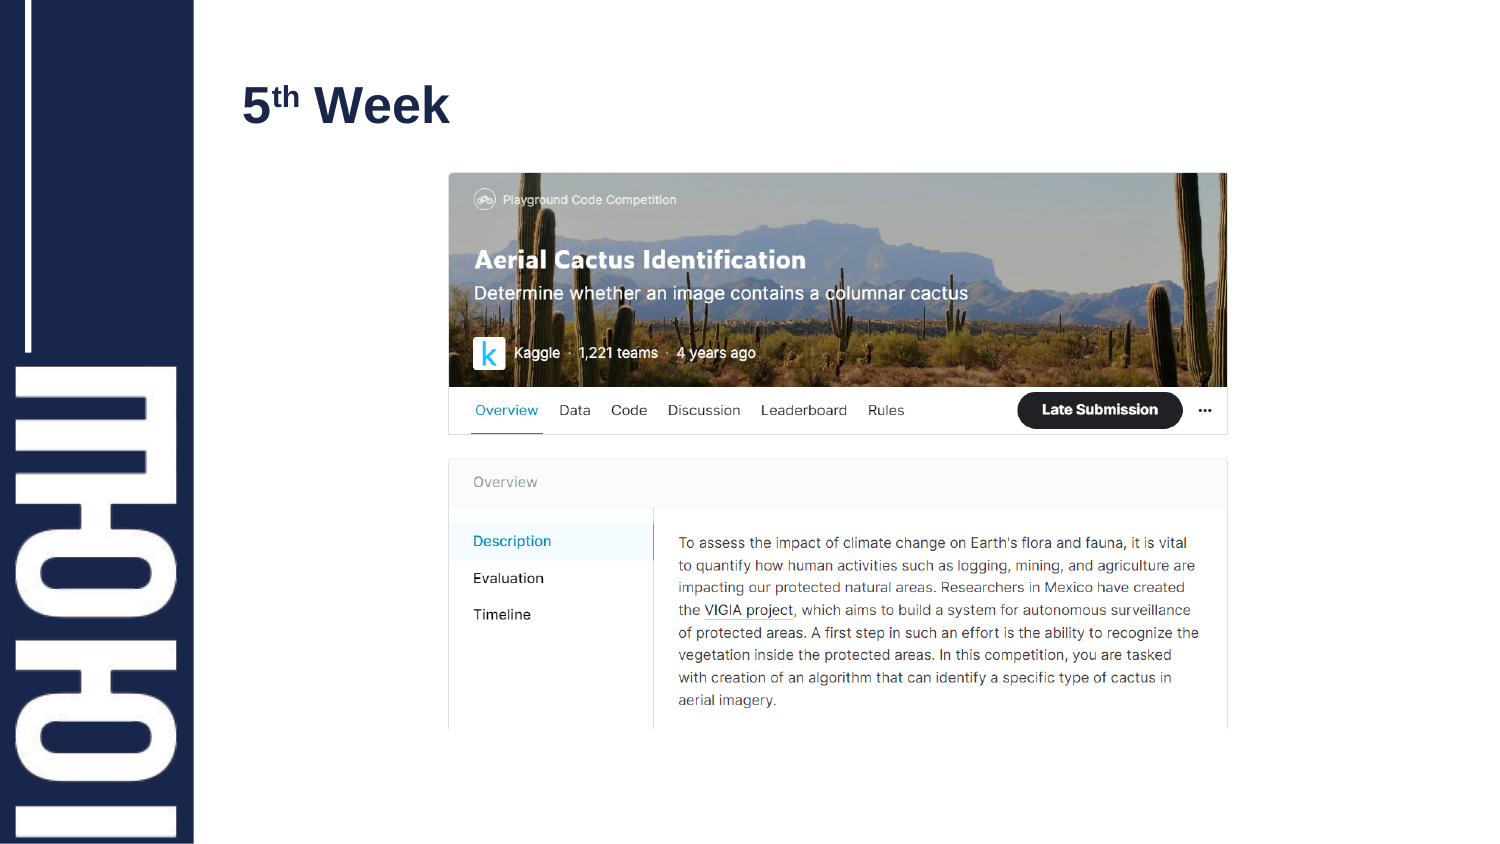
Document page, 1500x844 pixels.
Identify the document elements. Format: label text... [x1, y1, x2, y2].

picture [437, 159, 1233, 730]
text_box 5th Week [240, 50, 860, 134]
picture [0, 351, 194, 844]
